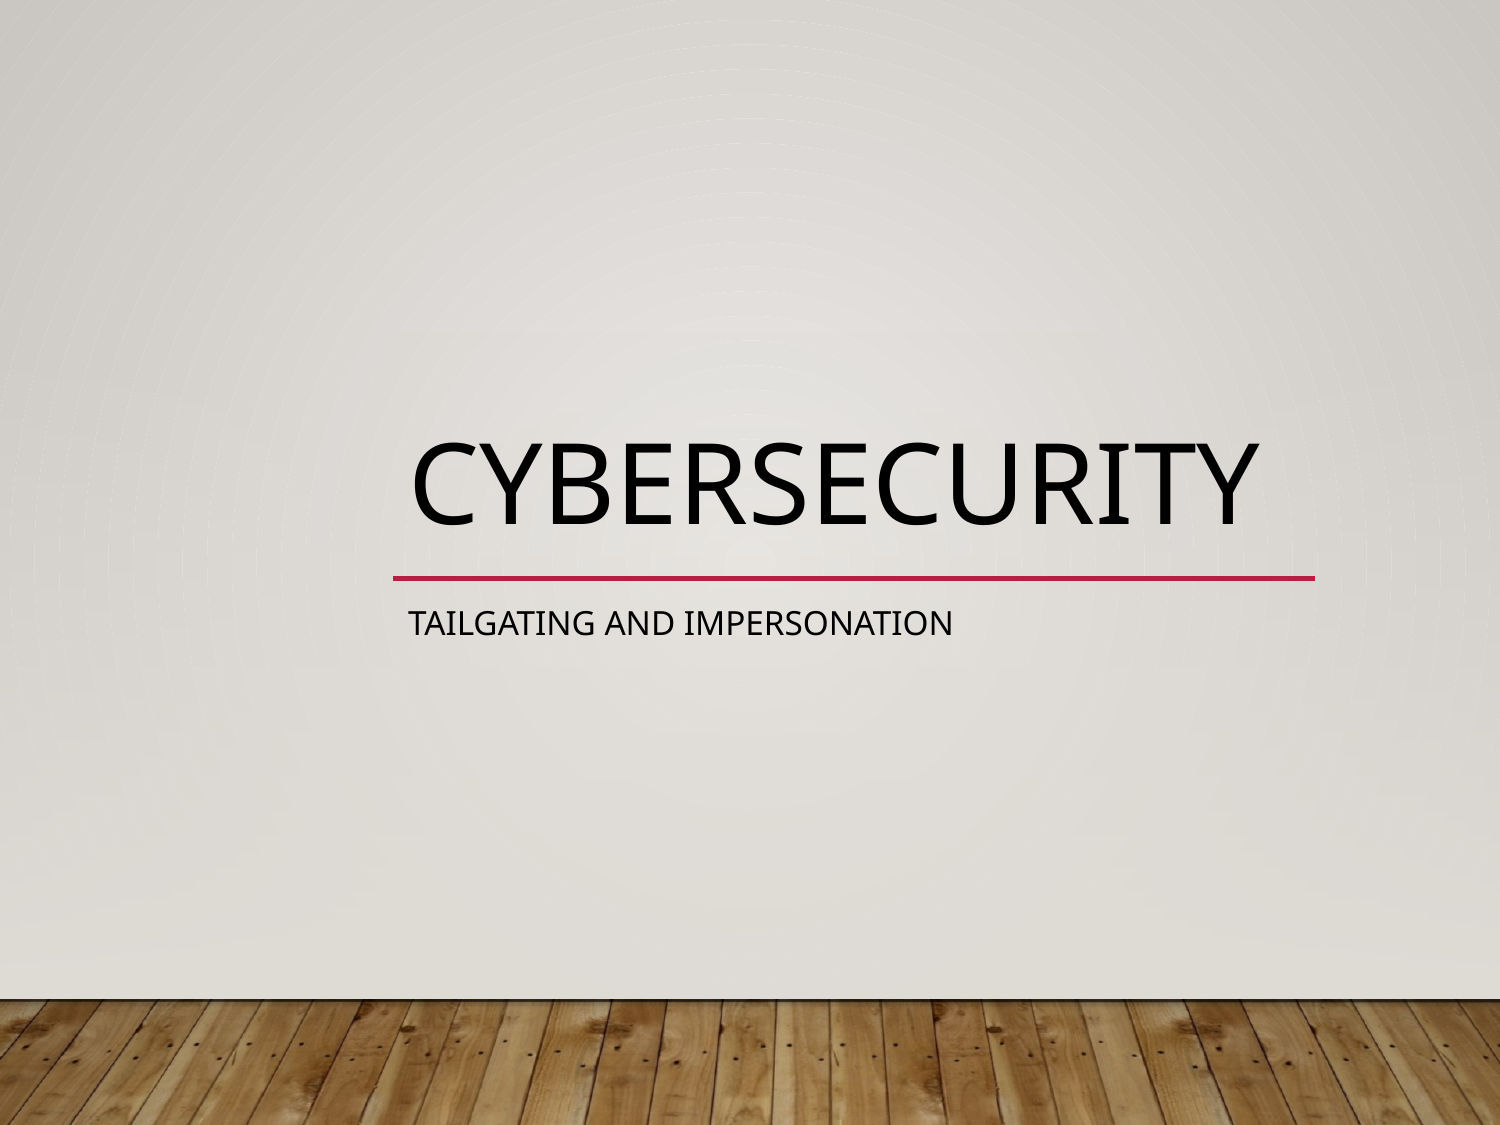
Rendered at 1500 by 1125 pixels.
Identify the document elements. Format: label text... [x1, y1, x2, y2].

title Cybersecurity [393, 131, 1315, 549]
subtitle Tailgating and Impersonation [393, 579, 1315, 740]
picture [0, 999, 1500, 1125]
